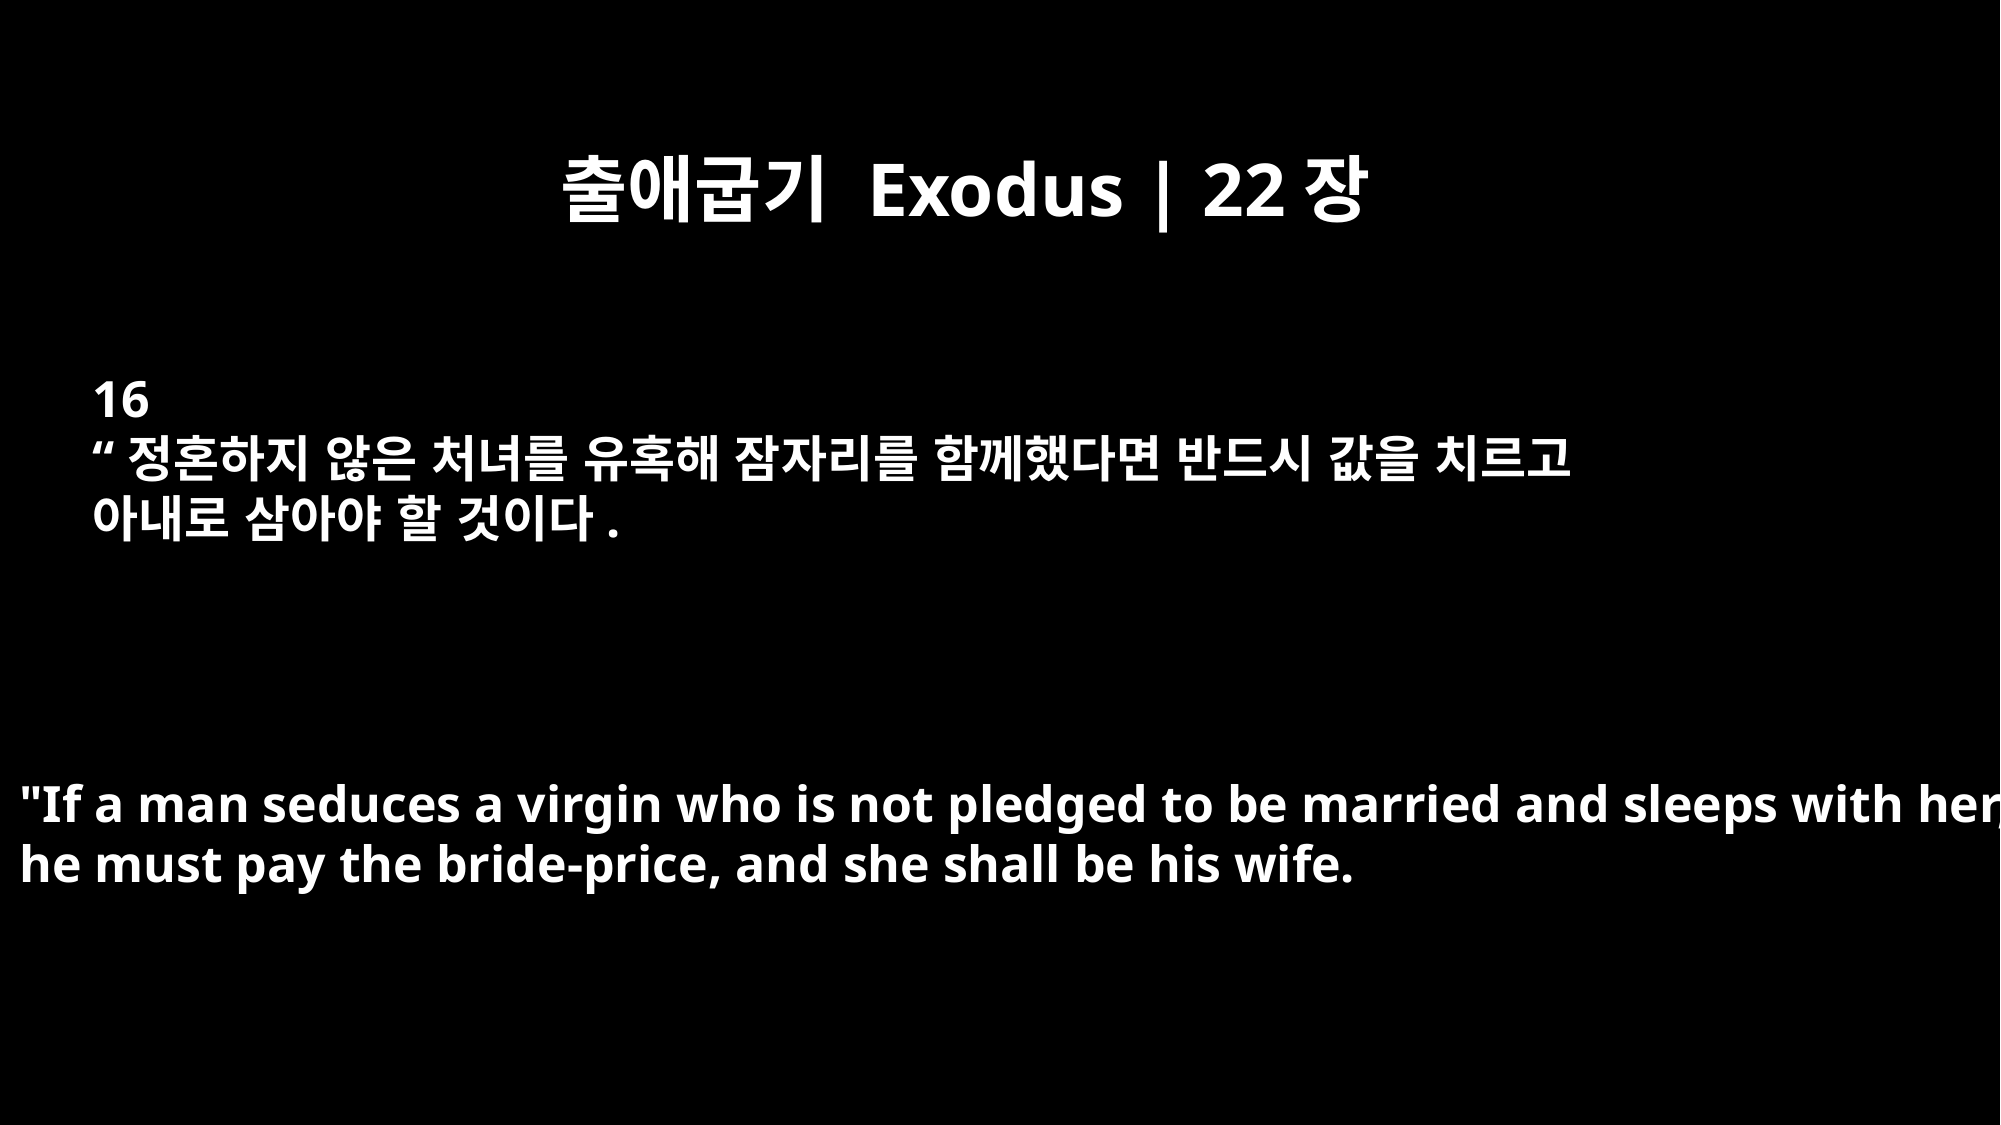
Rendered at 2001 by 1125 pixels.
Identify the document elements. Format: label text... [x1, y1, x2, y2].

text_box 출애굽기 Exodus | 22장 [545, 136, 1387, 239]
text_box 16 “정혼하지 않은 처녀를 유혹해 잠자리를 함께했다면 반드시 값을 치르고 아내로 삼아야 할 것이다. [78, 359, 1603, 555]
text_box "If a man seduces a virgin who is not pledged to be married and sleeps with her, he must pay the bride-price, and she shall be his wife. [4, 764, 2000, 900]
